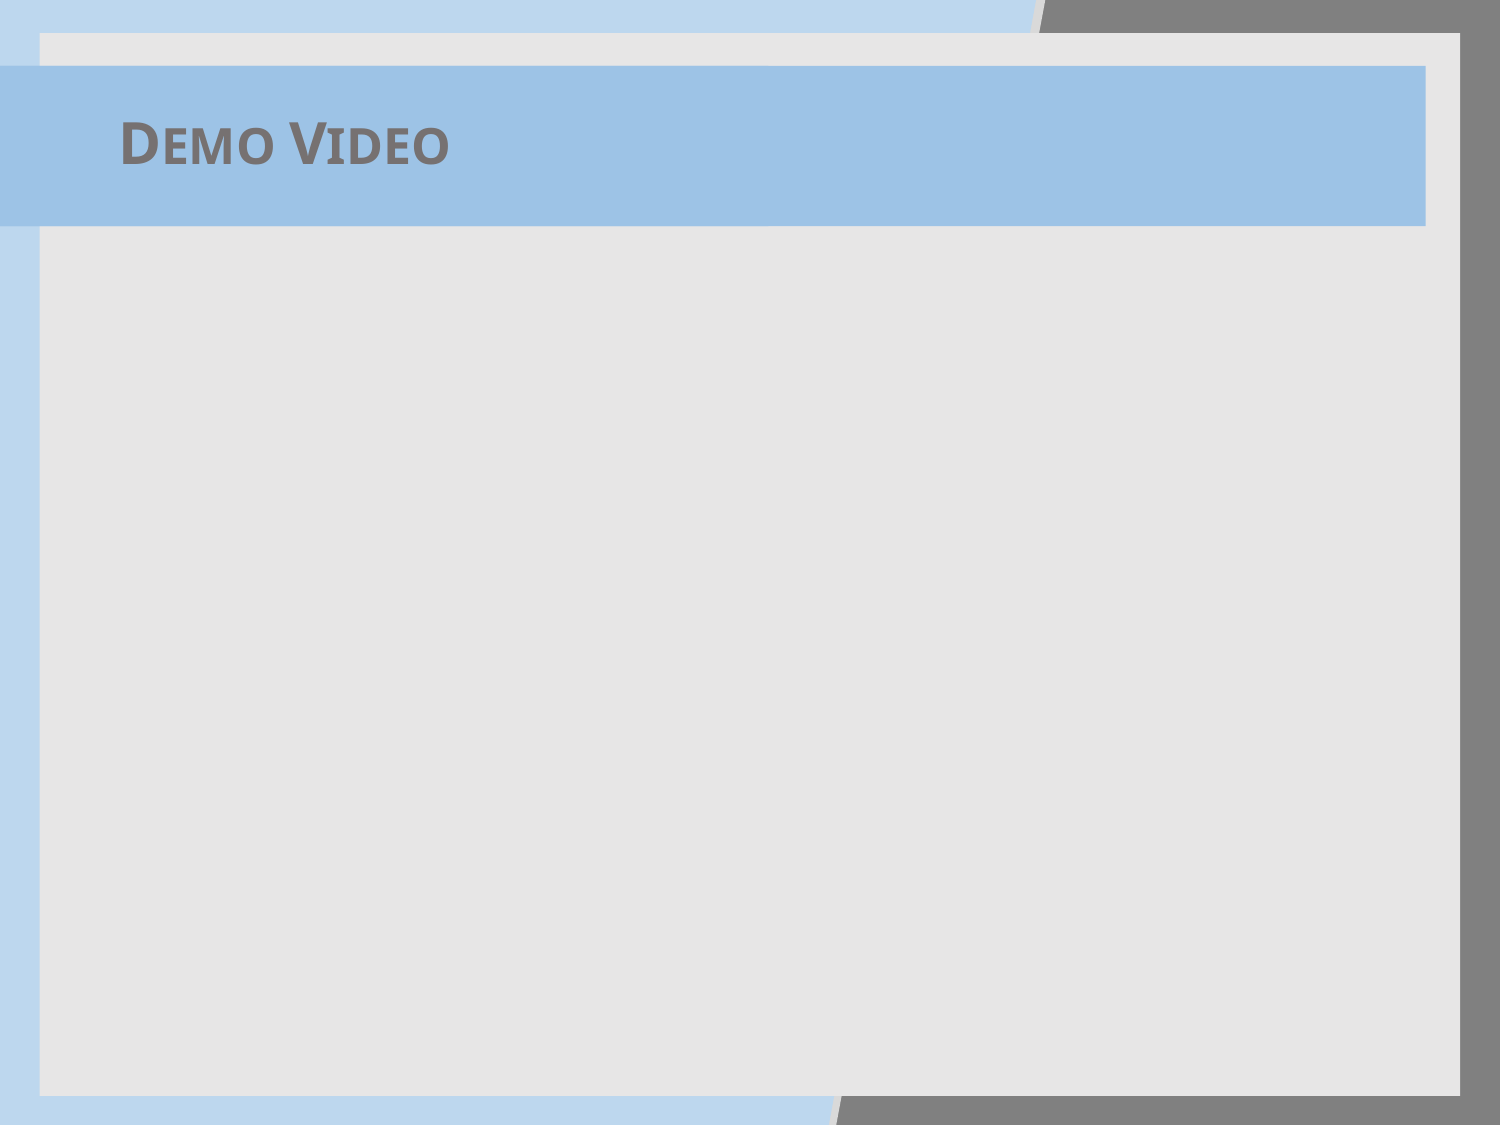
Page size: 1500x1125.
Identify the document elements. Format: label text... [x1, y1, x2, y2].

title DEMO VIDEO [103, 37, 1397, 255]
